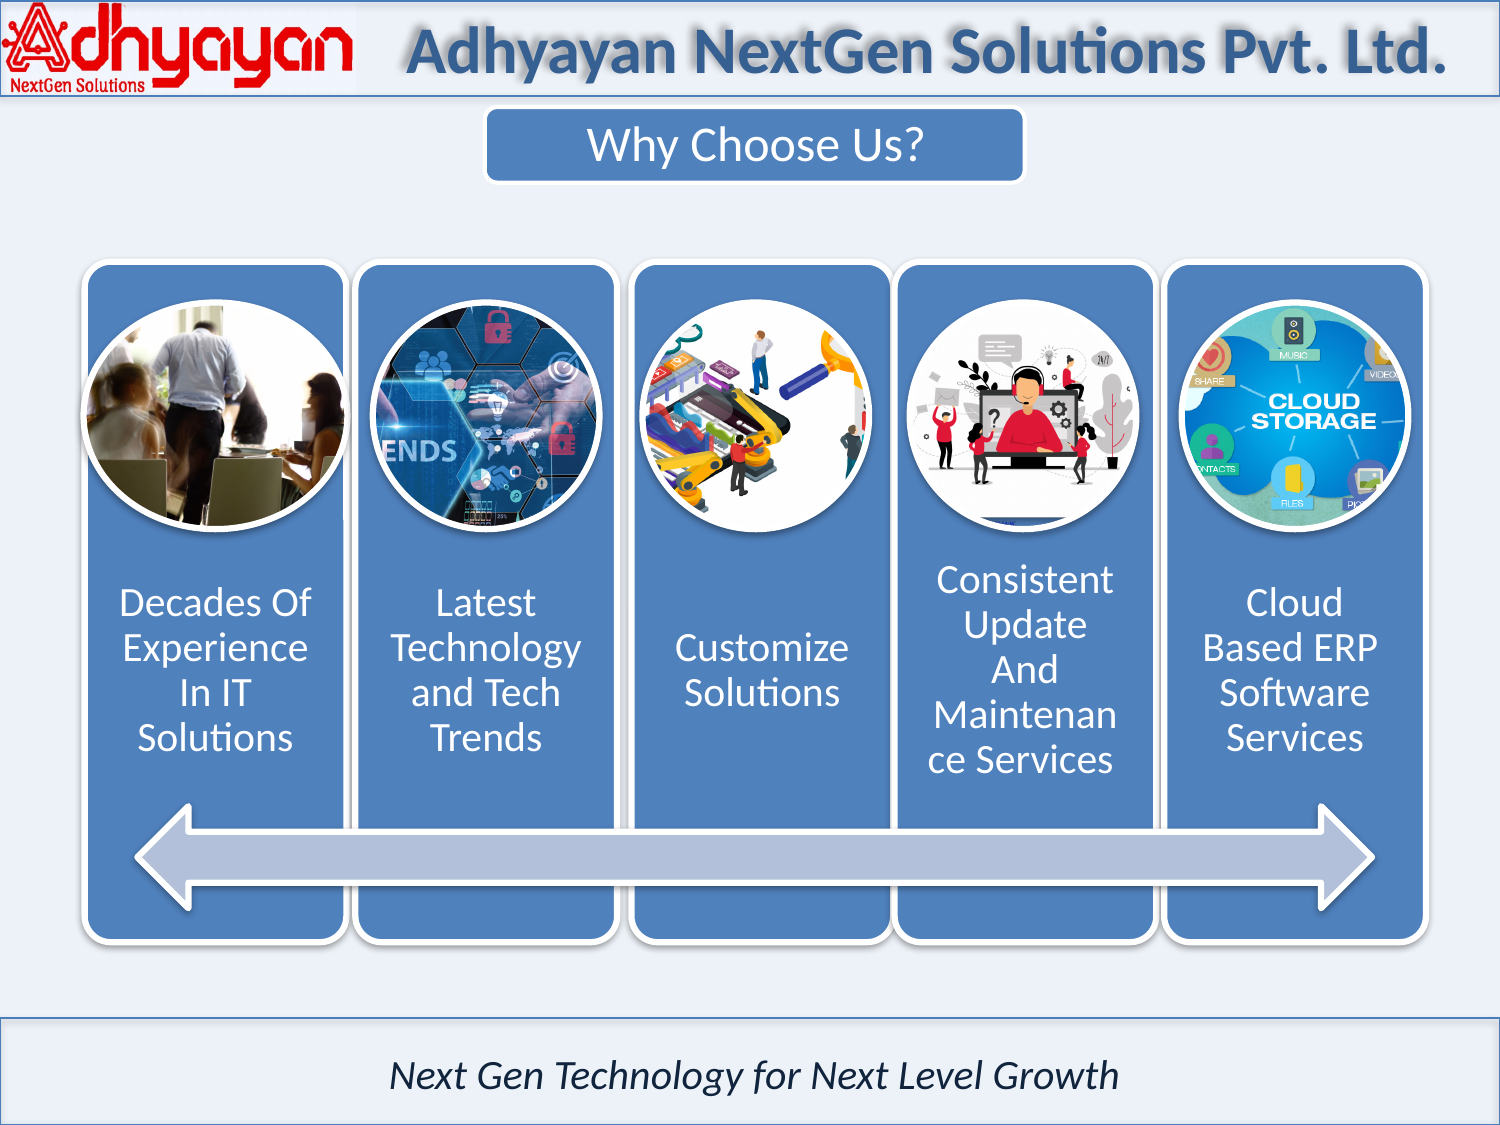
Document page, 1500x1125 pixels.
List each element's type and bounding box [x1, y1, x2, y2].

text_box [0, 1017, 1500, 1125]
text_box [83, 261, 1427, 943]
text_box [4, 106, 1500, 183]
text_box [357, 0, 1500, 97]
picture [0, 0, 357, 97]
